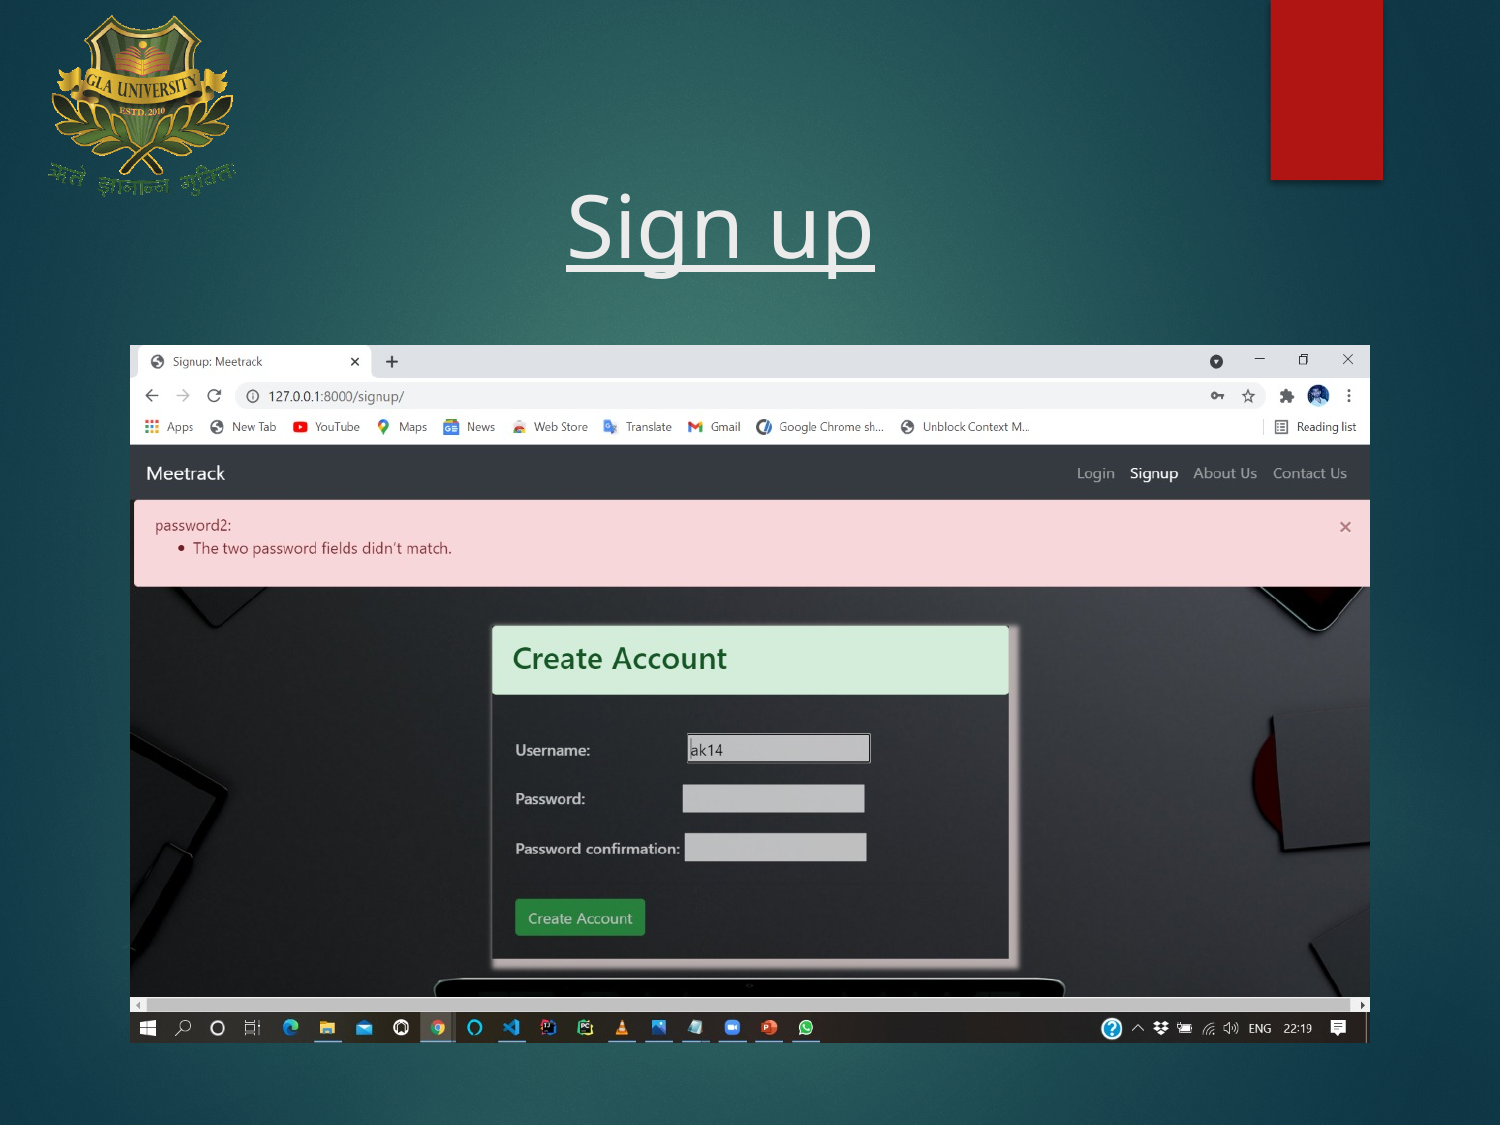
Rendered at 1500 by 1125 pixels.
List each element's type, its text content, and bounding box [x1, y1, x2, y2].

picture [47, 14, 237, 198]
picture [130, 345, 1370, 1043]
title Sign up [141, 163, 1300, 343]
